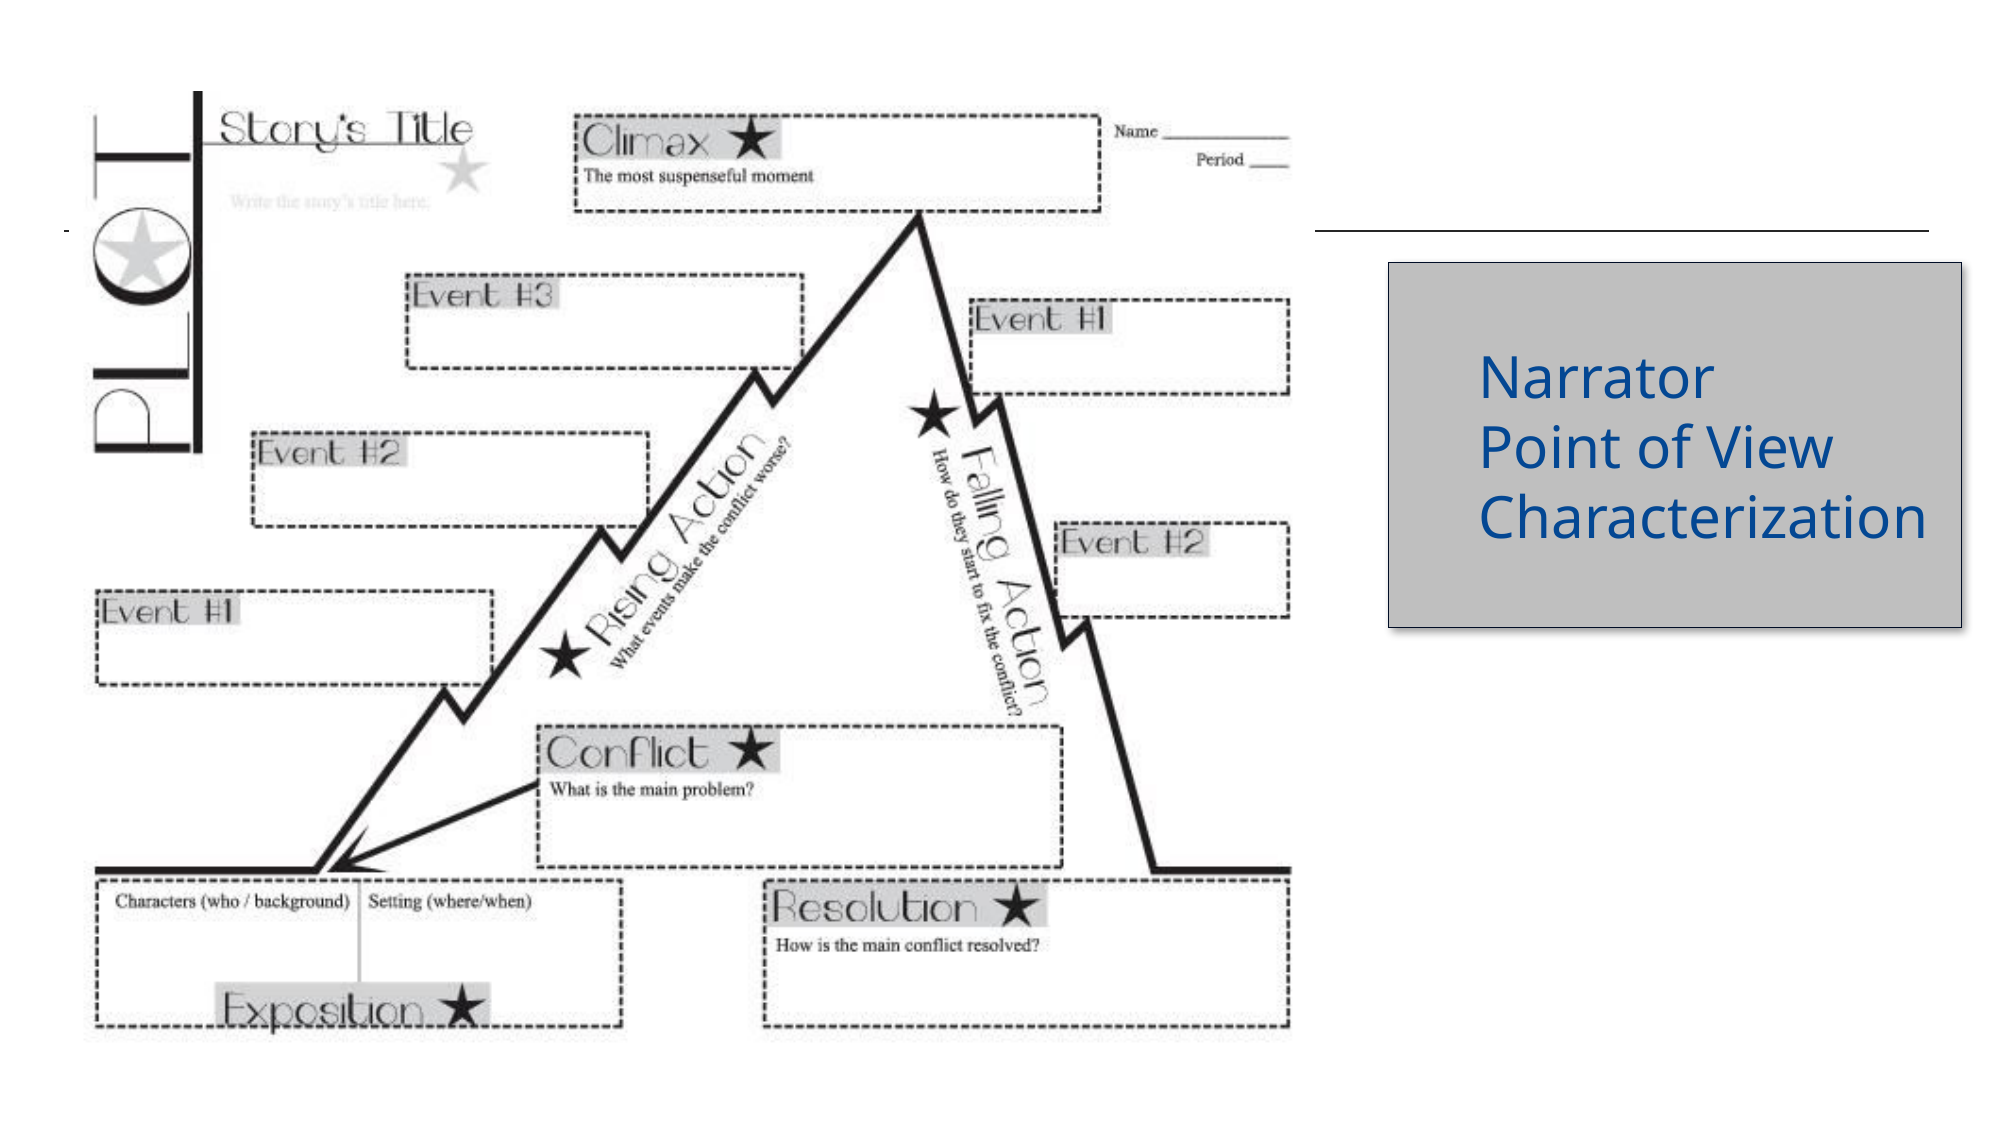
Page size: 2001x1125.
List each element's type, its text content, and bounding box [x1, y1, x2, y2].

text_box Narrator Point of View Characterization [1388, 262, 1962, 628]
picture [69, 91, 1315, 1054]
